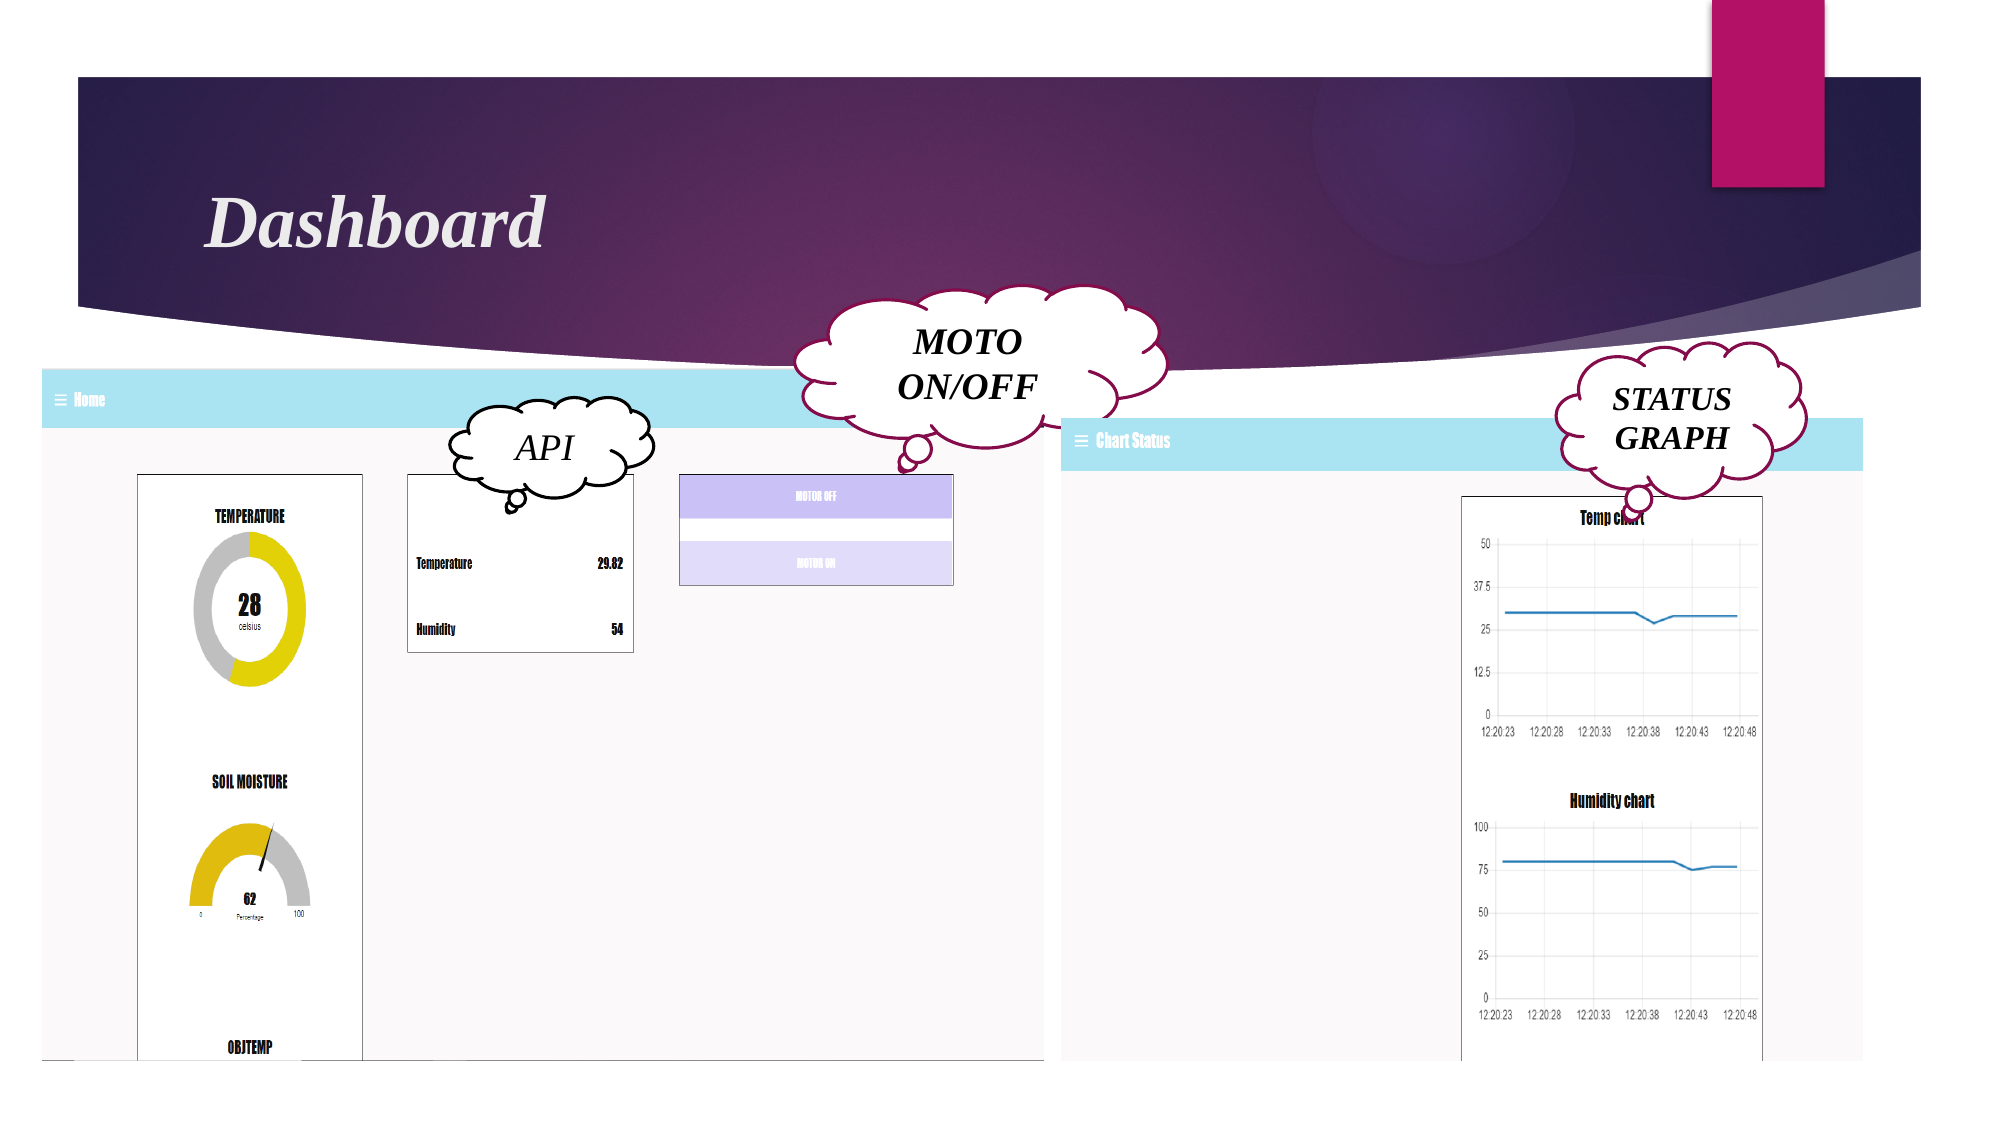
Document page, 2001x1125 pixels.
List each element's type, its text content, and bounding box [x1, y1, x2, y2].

text_box STATUS GRAPH [1554, 341, 1808, 416]
title Dashboard [189, 159, 1627, 276]
picture [41, 365, 1044, 1061]
text_box MOTO ON/OFF [793, 283, 1170, 429]
picture [1061, 418, 1863, 1061]
